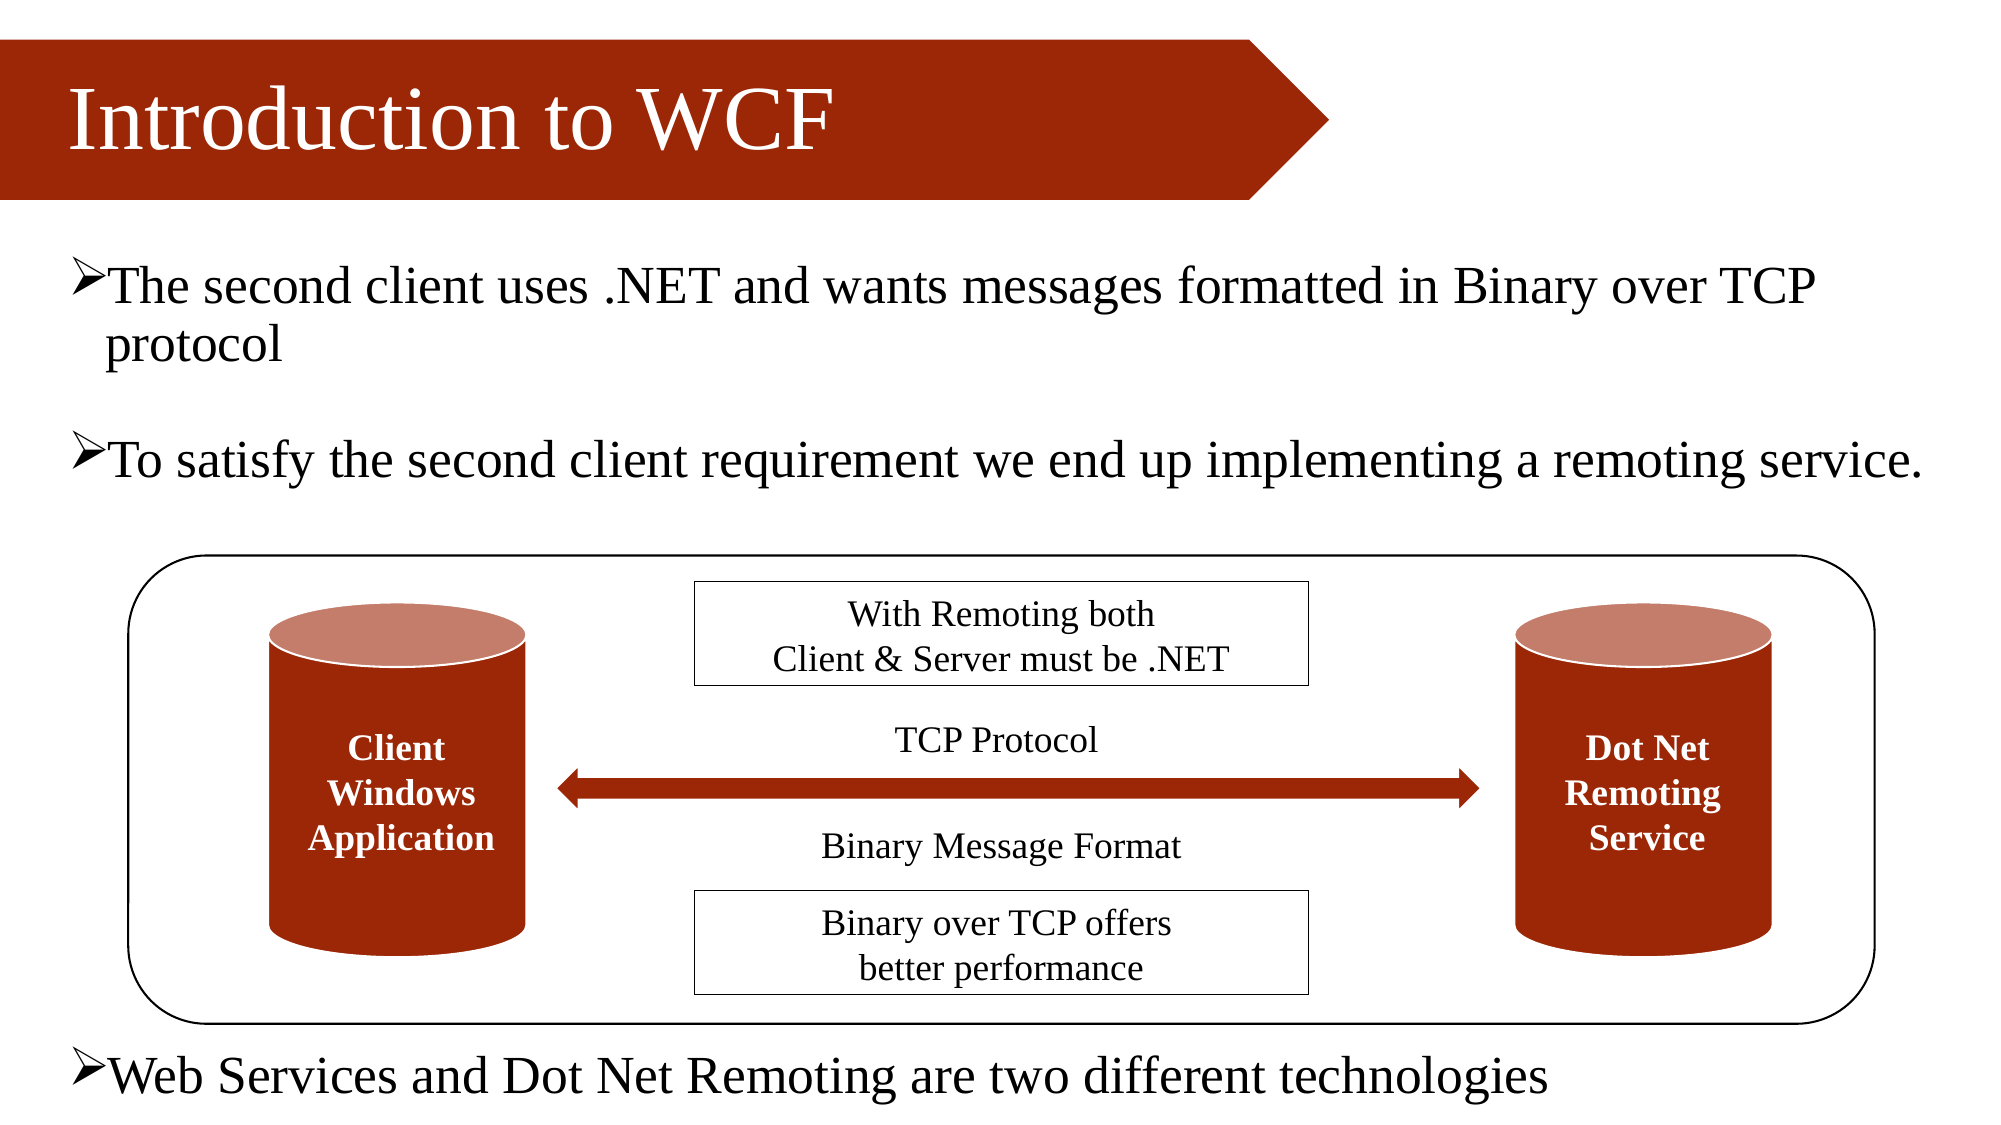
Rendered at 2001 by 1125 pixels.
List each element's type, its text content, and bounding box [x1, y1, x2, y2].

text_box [128, 555, 1875, 1024]
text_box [0, 39, 1330, 200]
list The second client uses .NET and wants messages formatted in Binary over TCP protocol To satisfy the second client requirement we end up implementing a remoting service. Web Services and Dot Net Remoting are two different technologies [53, 249, 1950, 1125]
